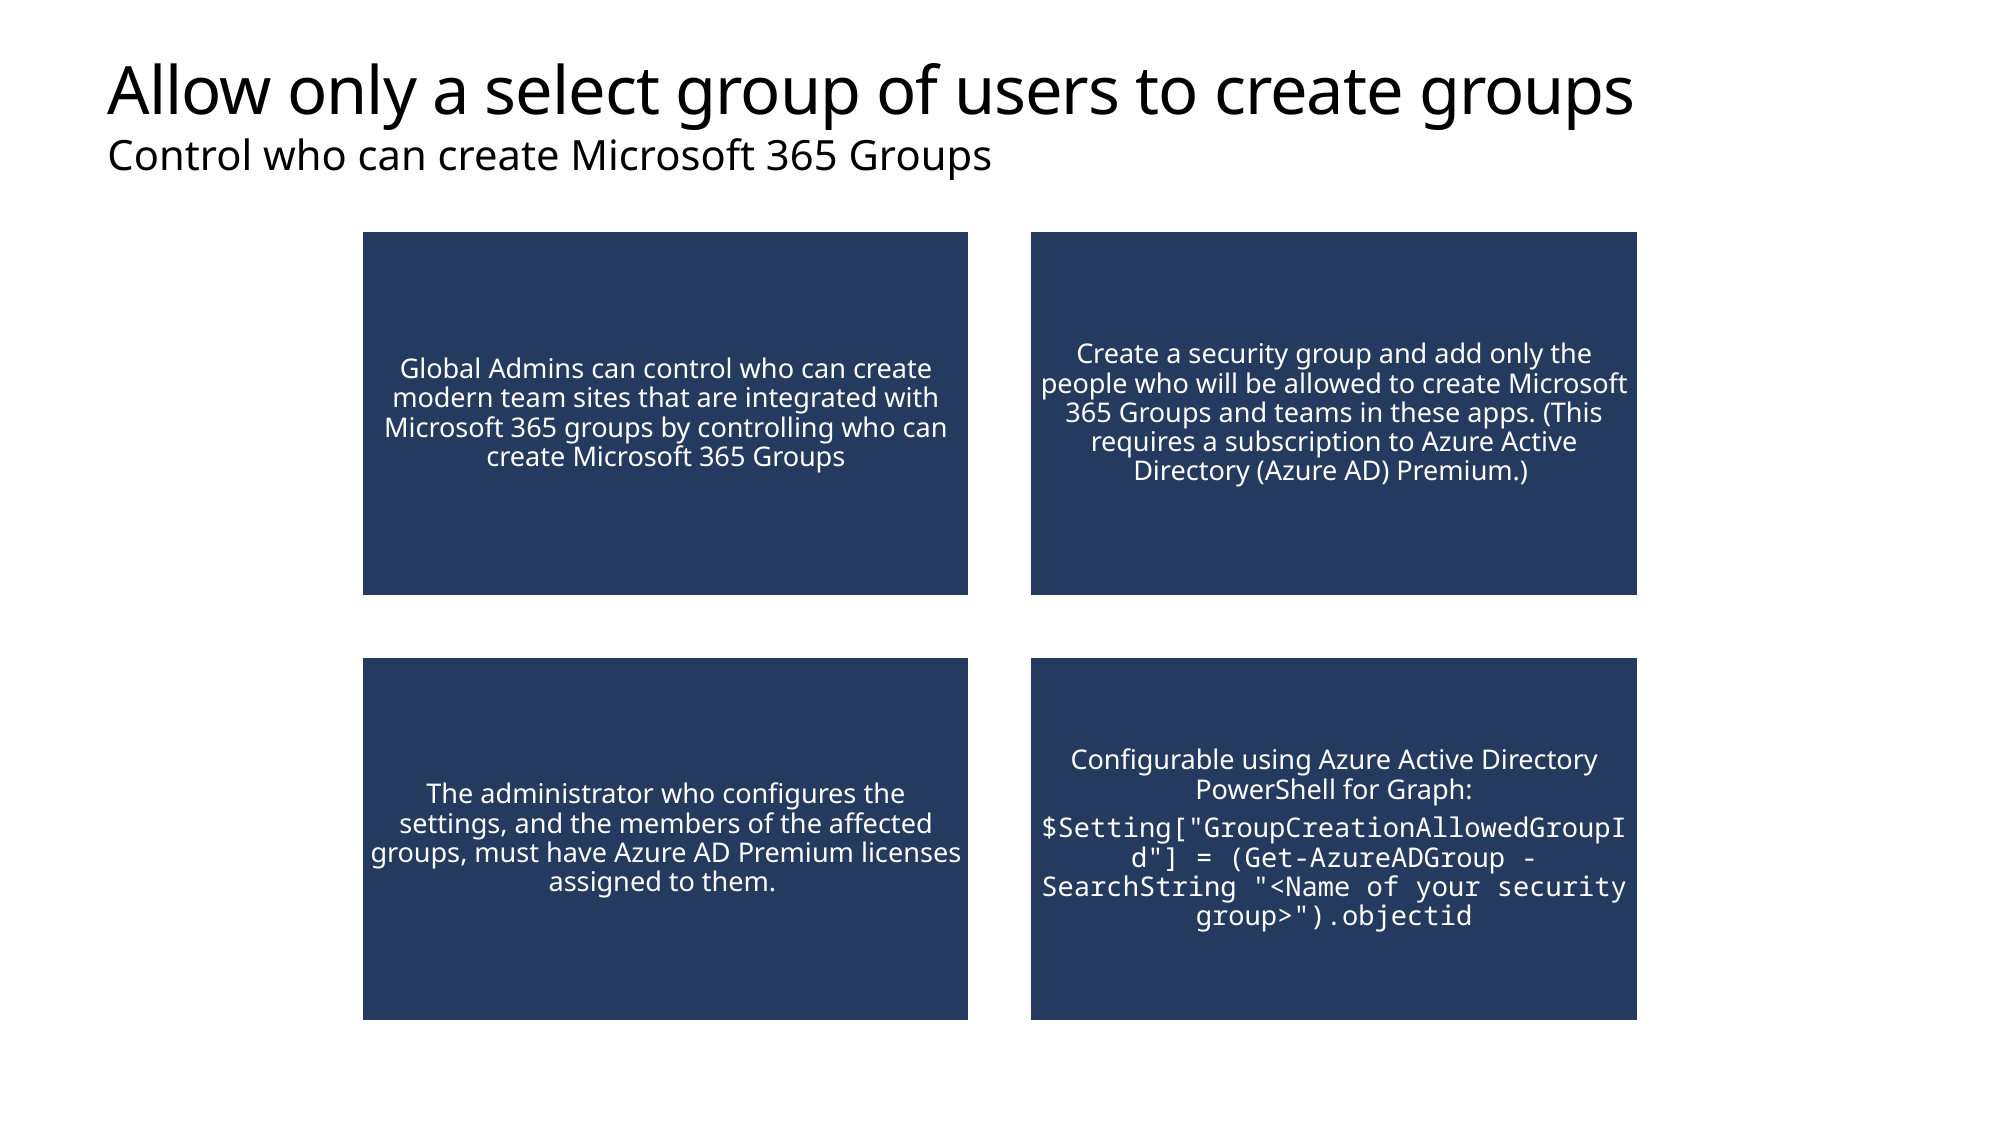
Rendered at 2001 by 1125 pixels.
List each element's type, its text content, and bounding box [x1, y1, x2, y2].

title Allow only a select group of users to create groups [107, 52, 1893, 128]
subtitle Control who can create Microsoft 365 Groups [107, 128, 1893, 205]
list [107, 230, 1893, 1022]
